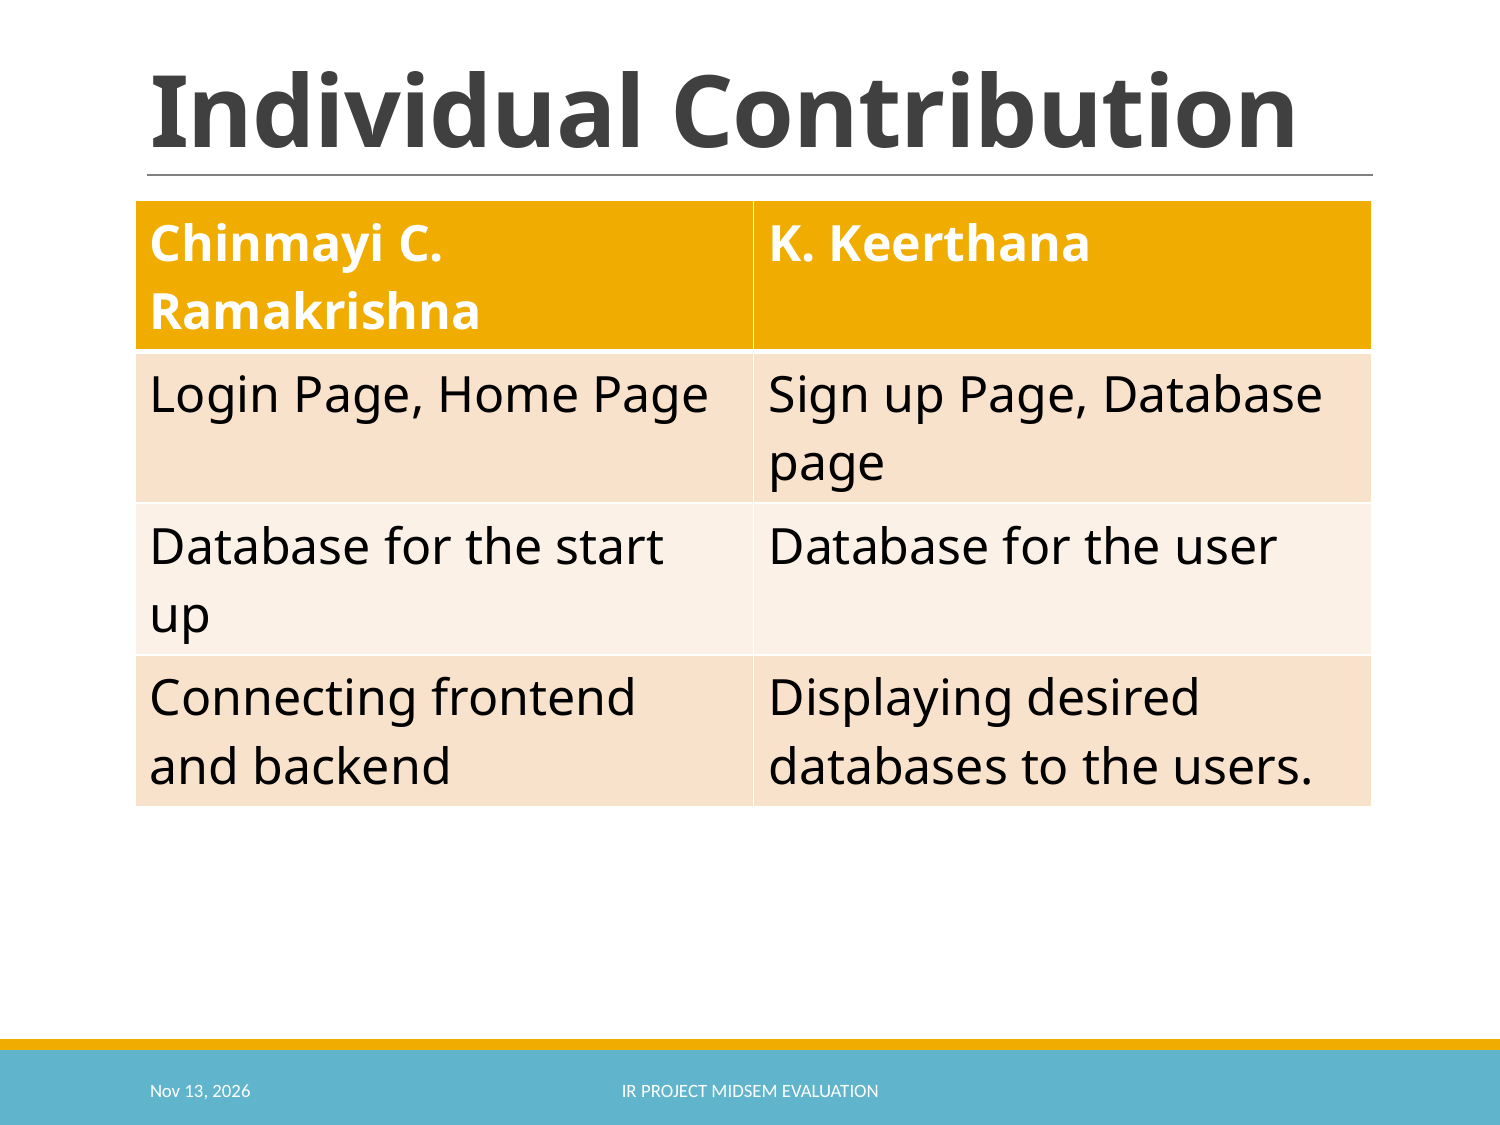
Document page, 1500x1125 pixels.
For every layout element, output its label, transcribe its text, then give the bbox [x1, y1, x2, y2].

table_cell Connecting frontend and backend [136, 656, 753, 806]
table_header Chinmayi C. Ramakrishna [136, 201, 753, 349]
table_cell Database for the user [754, 504, 1371, 654]
table_cell Sign up Page, Database page [754, 354, 1371, 502]
table_cell Login Page, Home Page [136, 354, 753, 502]
title Individual Contribution [135, 47, 1373, 175]
table_header K. Keerthana [754, 201, 1371, 349]
footer IR Project Midsem Evaluation [453, 1059, 1047, 1120]
table_cell Displaying desired databases to the users. [754, 656, 1371, 806]
table_cell Database for the start up [136, 504, 753, 654]
slide_number 20-Jun-20 [135, 1059, 440, 1120]
